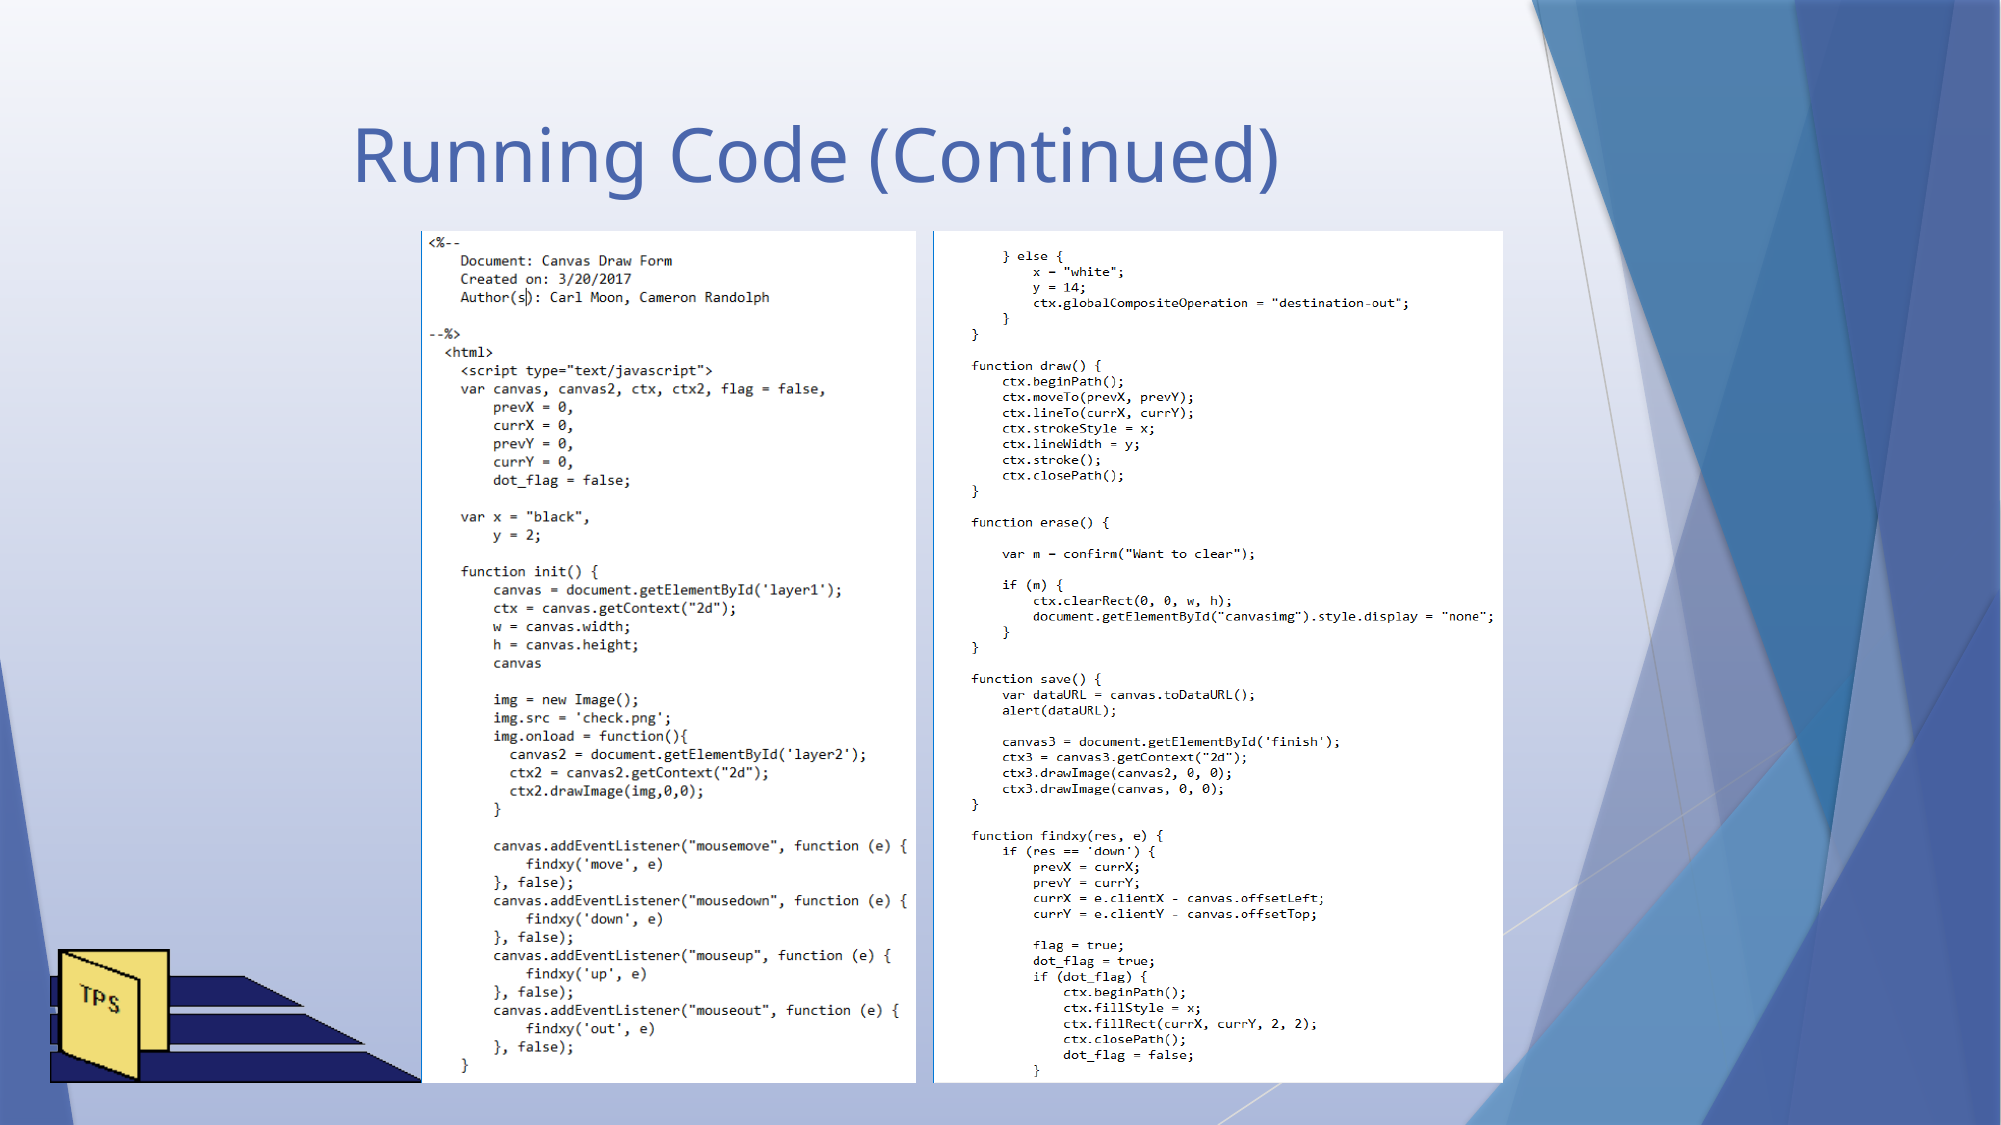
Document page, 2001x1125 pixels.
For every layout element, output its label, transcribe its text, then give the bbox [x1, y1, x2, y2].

picture [933, 230, 1504, 1084]
title Running Code (Continued) [111, 99, 1522, 317]
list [420, 230, 916, 1084]
picture [49, 949, 420, 1084]
